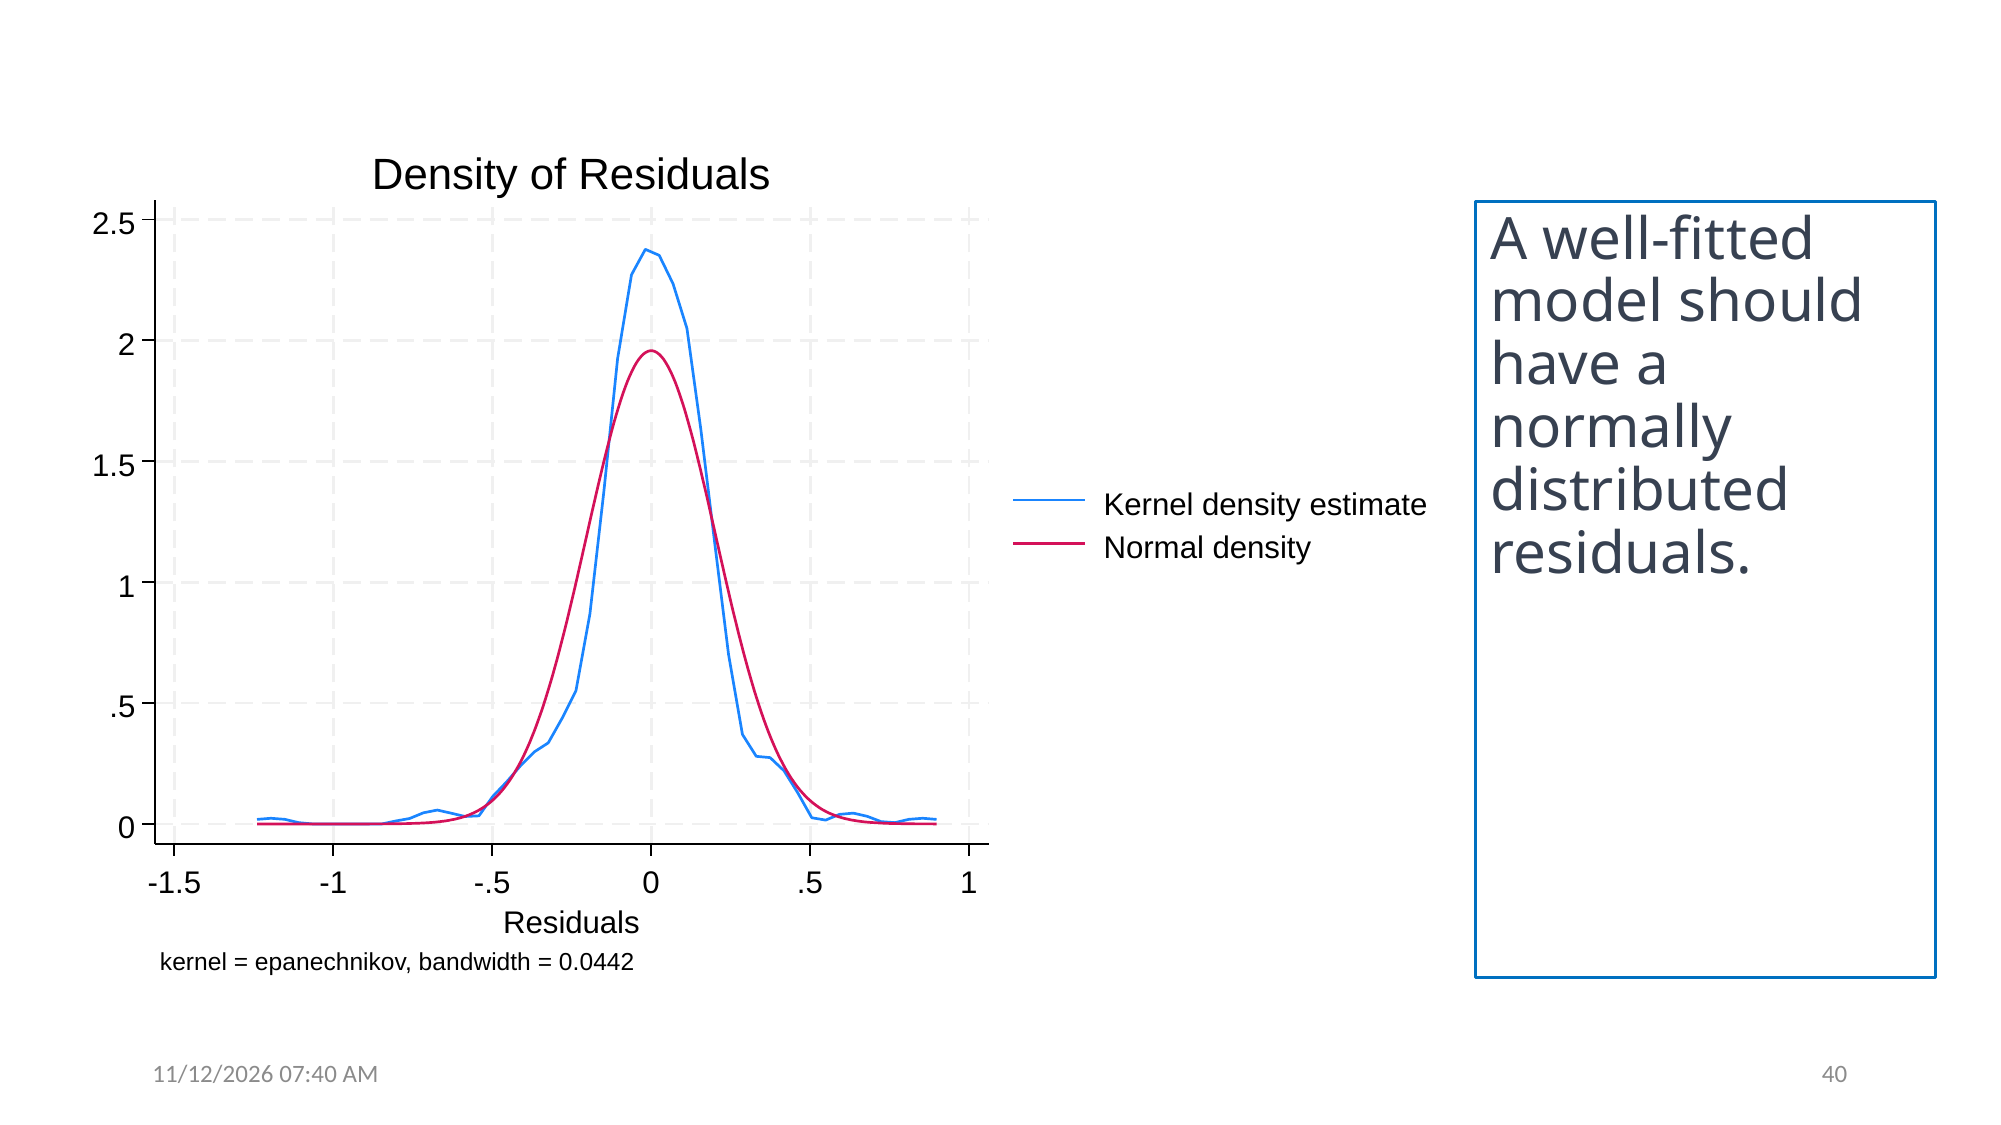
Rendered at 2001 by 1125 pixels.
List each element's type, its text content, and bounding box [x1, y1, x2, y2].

list A well-fitted model should have a normally distributed residuals. [1493, 201, 1936, 978]
picture [0, 113, 1493, 1012]
slide_number 40 [1412, 1042, 1863, 1103]
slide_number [137, 1042, 588, 1103]
